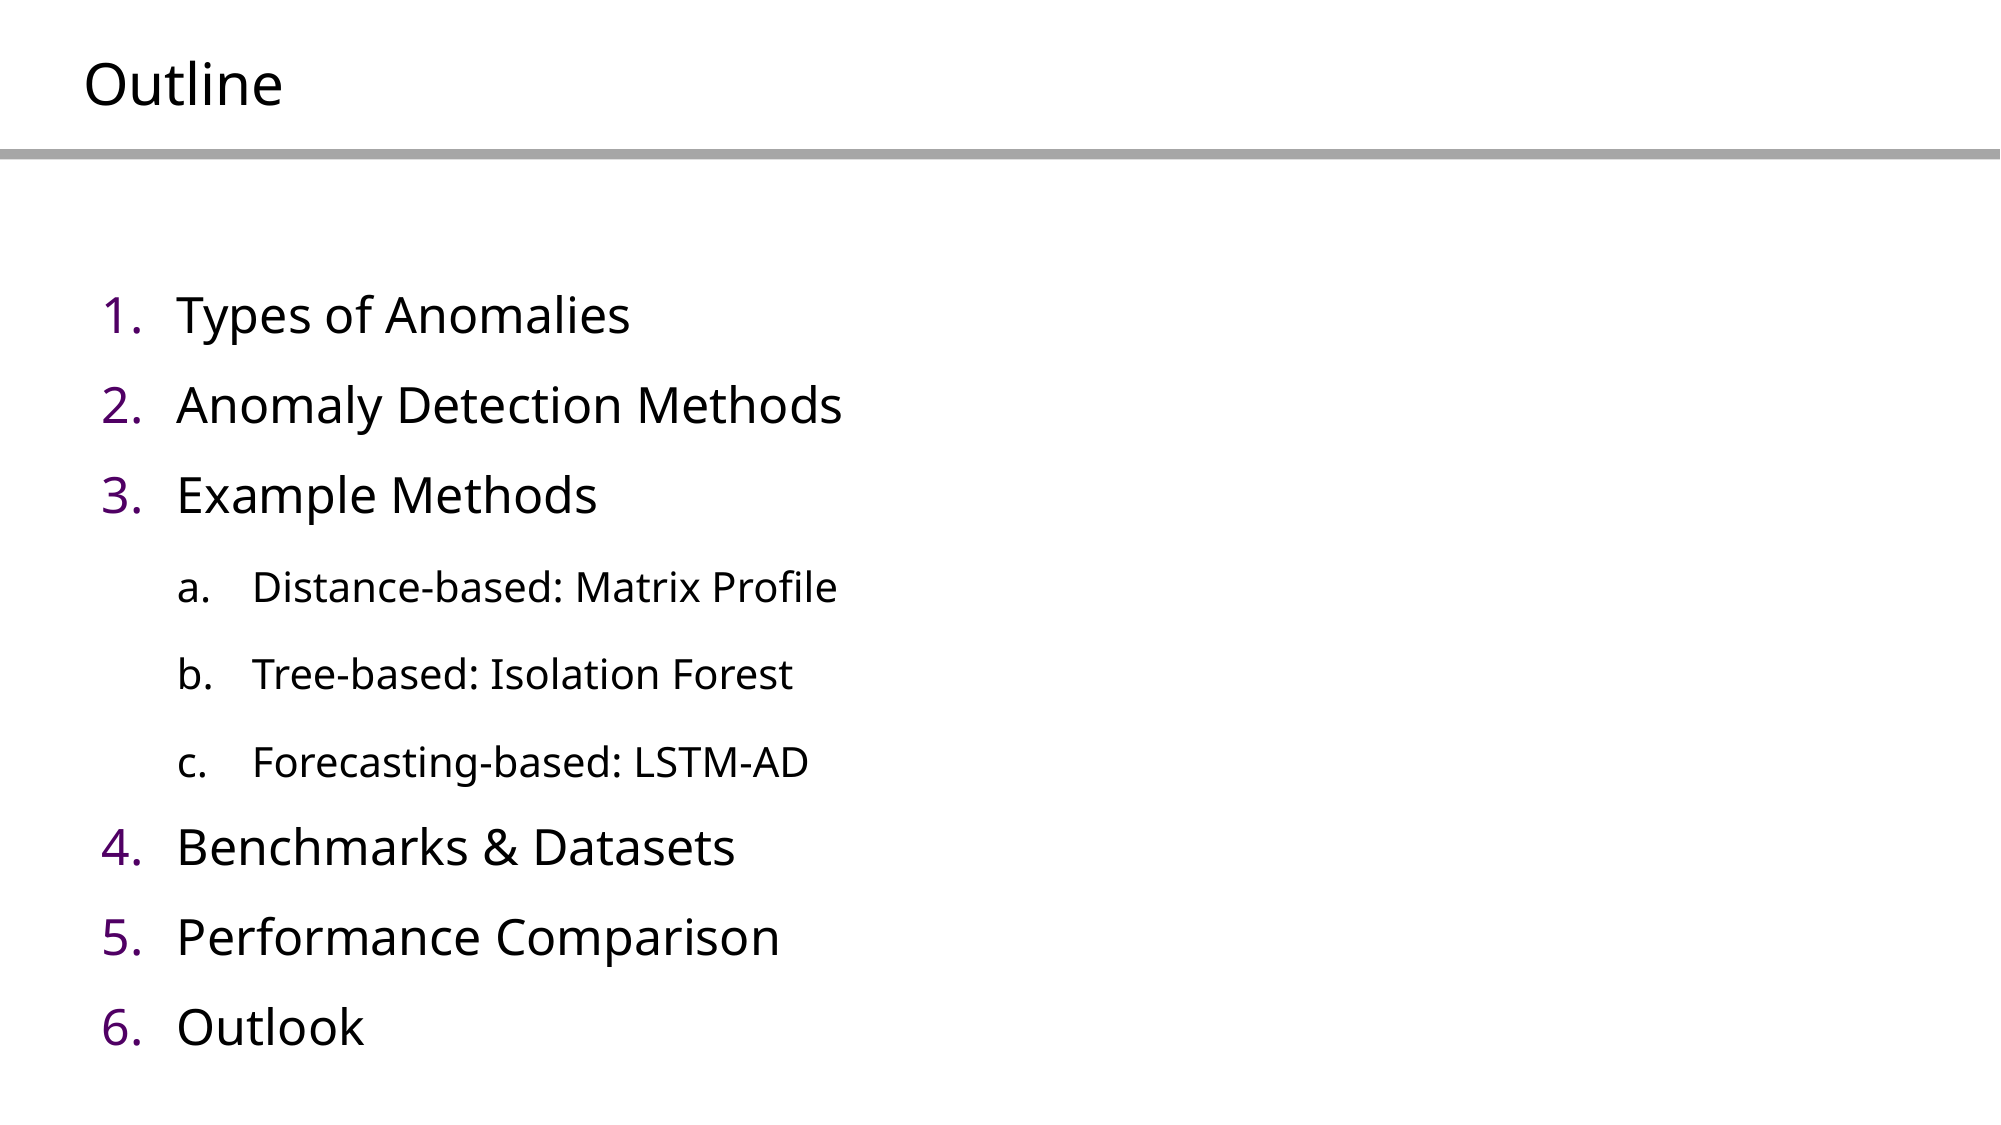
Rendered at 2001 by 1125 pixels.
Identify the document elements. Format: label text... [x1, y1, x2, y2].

list Types of Anomalies Anomaly Detection Methods Example Methods Distance-based: Matrix Profile Tree-based: Isolation Forest Forecasting-based: LSTM-AD Benchmarks & Datasets Performance Comparison Outlook [68, 238, 1932, 986]
title Outline [68, 31, 1932, 128]
